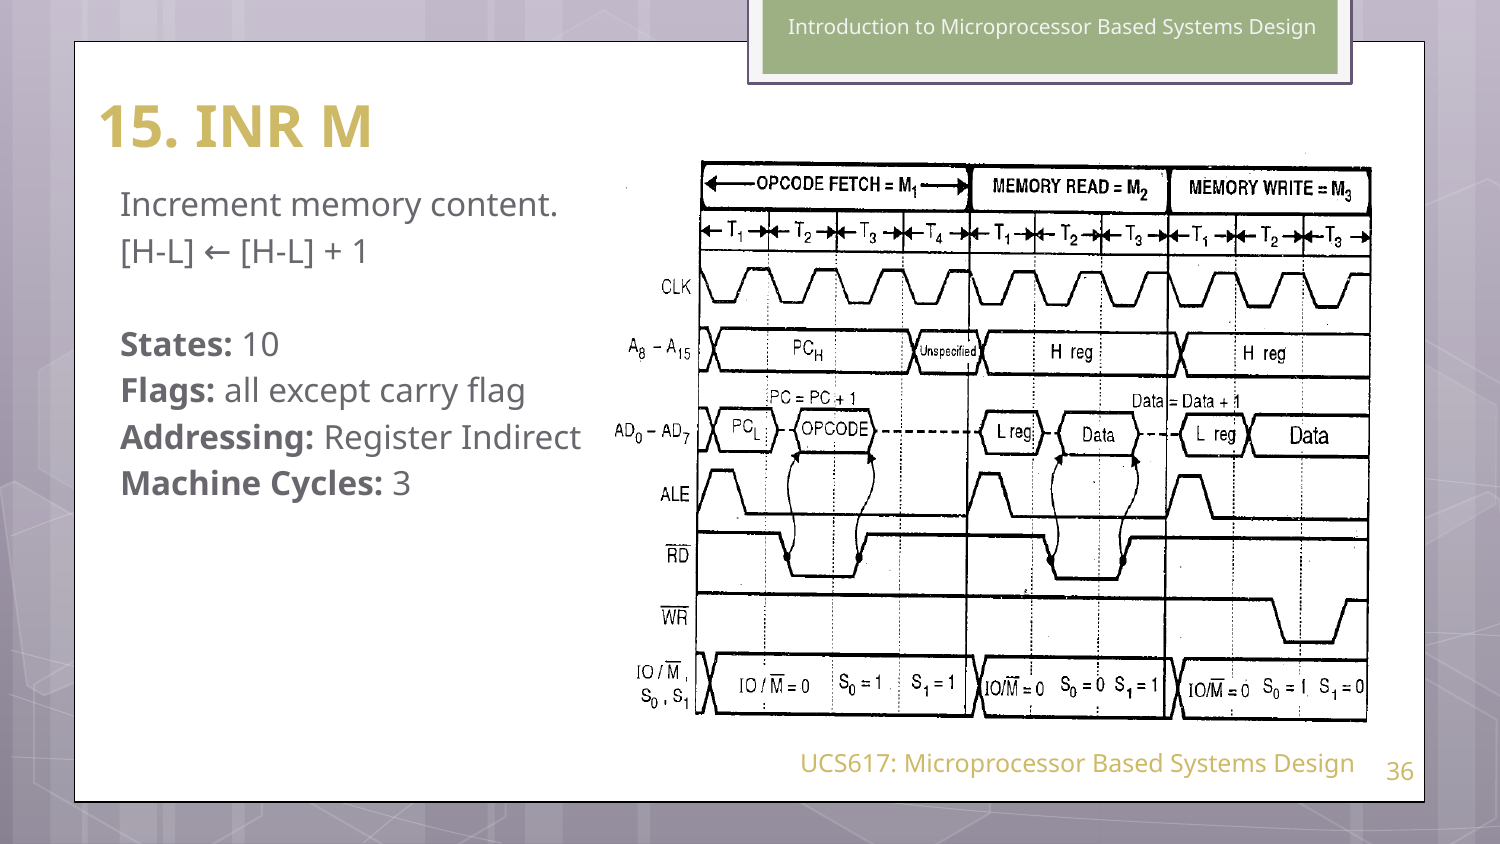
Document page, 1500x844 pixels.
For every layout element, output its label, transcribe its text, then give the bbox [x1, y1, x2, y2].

title 15. INR M [82, 93, 1235, 167]
footer UCS617: Microprocessor Based Systems Design [761, 740, 1372, 786]
list Increment memory content. [H-L] ← [H-L] + 1 States: 10 Flags: all except carry flag Addressing: Register Indirect Machine Cycles: 3 [93, 175, 591, 695]
text_box 36 [1371, 750, 1500, 795]
picture [597, 152, 1395, 727]
text_box Introduction to Microprocessor Based Systems Design [773, 6, 1500, 46]
